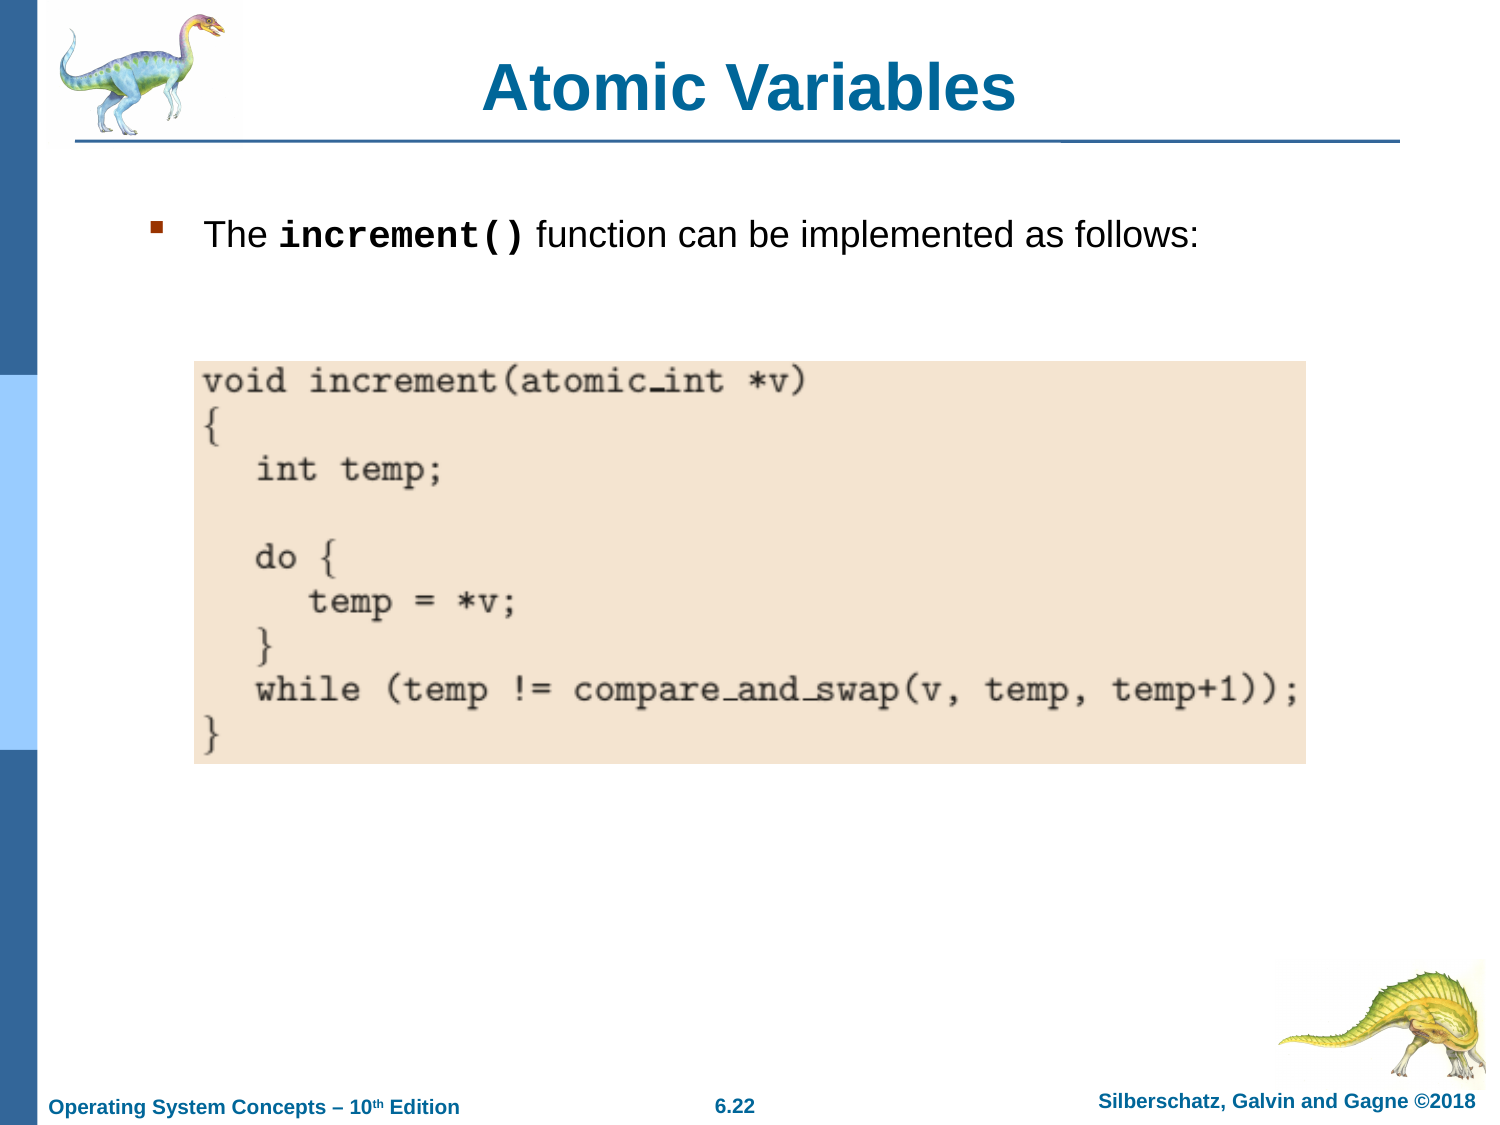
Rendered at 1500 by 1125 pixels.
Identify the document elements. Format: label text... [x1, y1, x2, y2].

list The increment() function can be implemented as follows: [132, 202, 1240, 276]
picture [1275, 959, 1486, 1090]
picture [46, 0, 243, 149]
picture [194, 361, 1306, 764]
title Atomic Variables [75, 36, 1425, 132]
